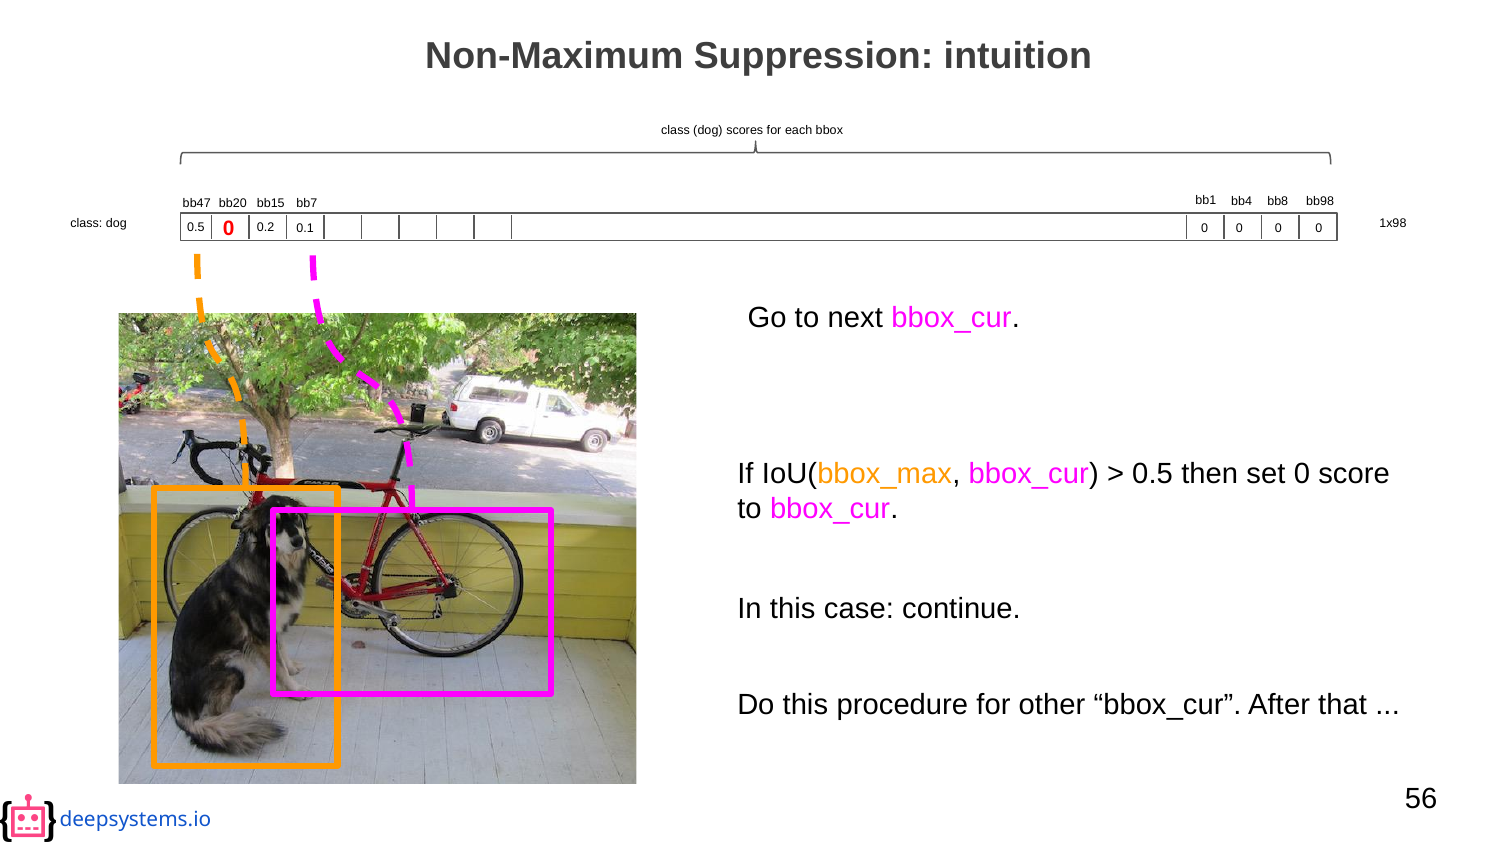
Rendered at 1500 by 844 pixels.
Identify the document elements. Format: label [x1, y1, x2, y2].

picture [118, 313, 637, 785]
text_box [732, 283, 1442, 375]
slide_number [1389, 764, 1480, 830]
text_box [167, 176, 1354, 246]
text_box [1364, 200, 1472, 241]
text_box [722, 439, 1432, 530]
text_box [722, 670, 1432, 762]
text_box [410, 12, 1249, 91]
text_box [98, 327, 496, 428]
text_box [180, 107, 1331, 165]
text_box [722, 574, 1432, 665]
text_box [55, 200, 163, 241]
picture [0, 794, 56, 842]
